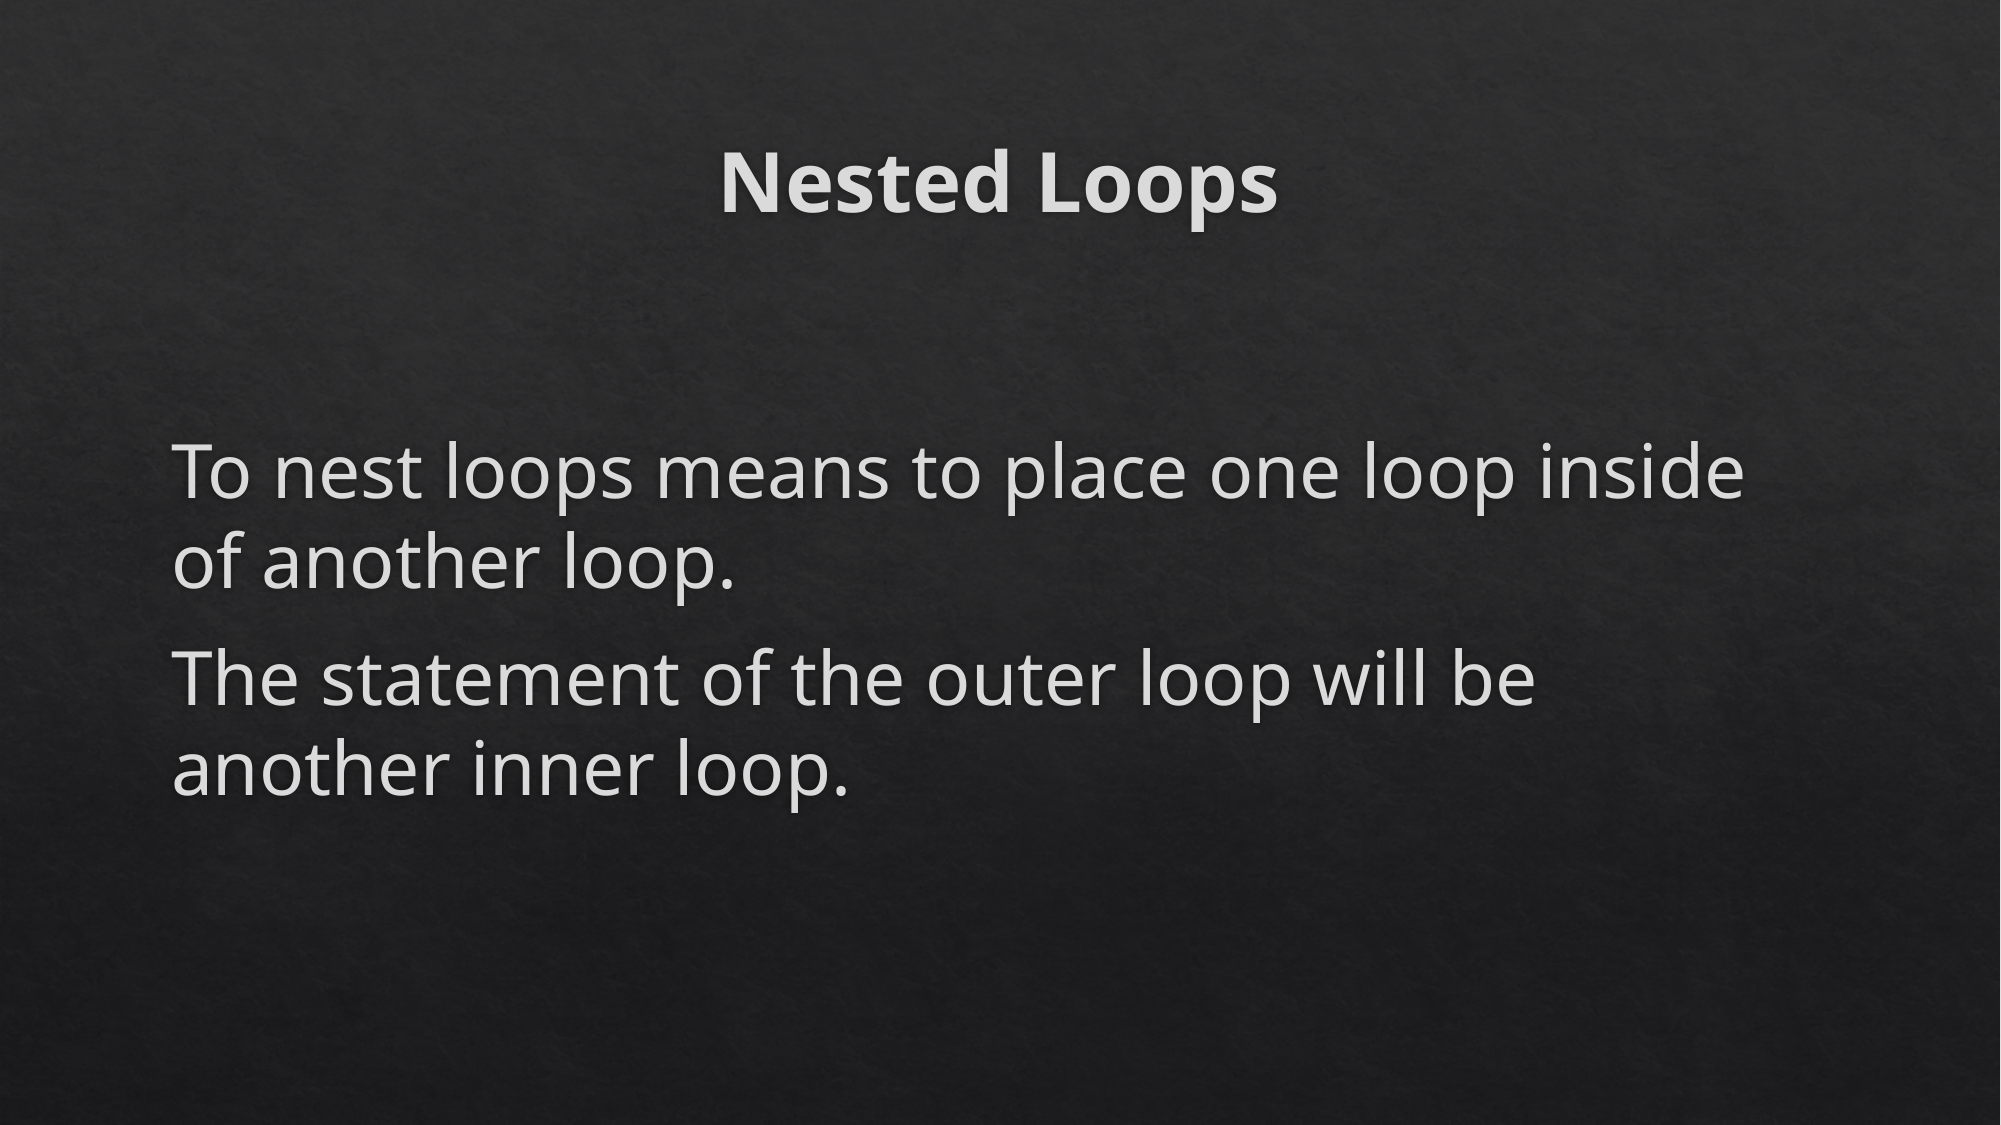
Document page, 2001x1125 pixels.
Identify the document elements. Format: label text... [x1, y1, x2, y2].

title Nested Loops [149, 99, 1849, 260]
list To nest loops means to place one loop inside of another loop. The statement of the outer loop will be another inner loop. [149, 284, 1849, 950]
